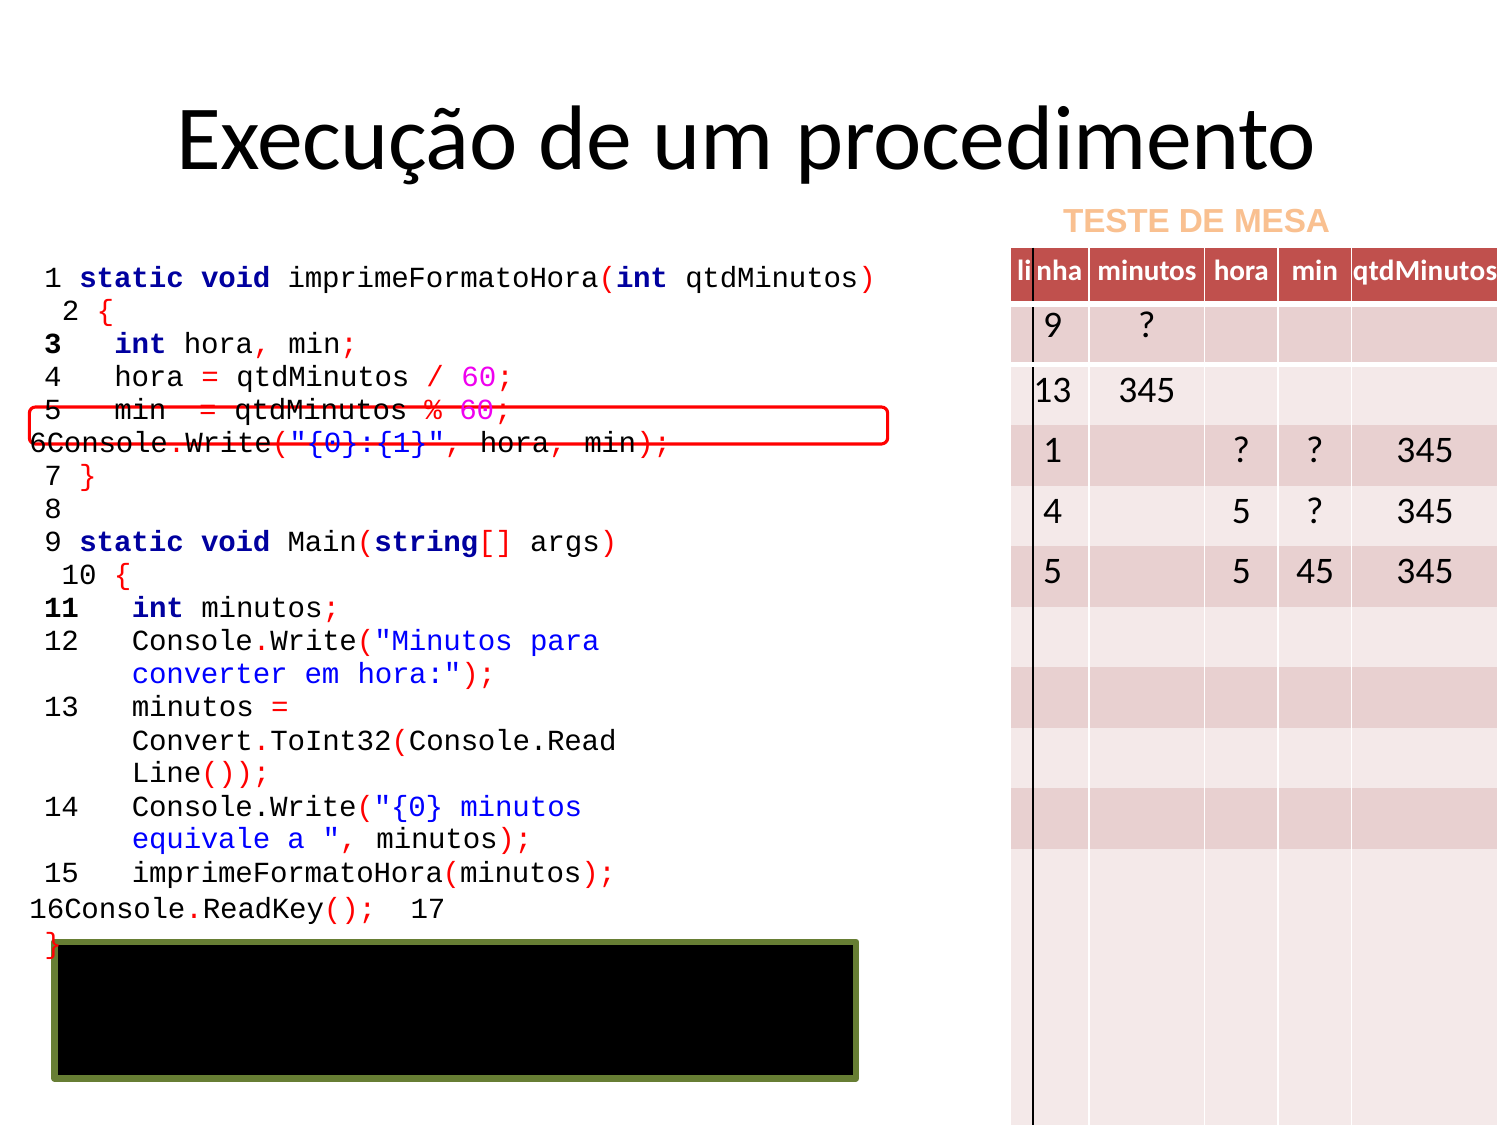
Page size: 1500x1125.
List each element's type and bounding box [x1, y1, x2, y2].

table_header [29, 248, 1010, 1125]
table_cell [1011, 307, 1032, 362]
table_header [1034, 248, 1088, 301]
table_cell [1352, 367, 1497, 1125]
table_cell [1279, 367, 1351, 1125]
table_cell [1090, 367, 1204, 1125]
title [174, 45, 1331, 248]
table_cell [1090, 307, 1204, 362]
table_cell [1279, 307, 1351, 362]
table_header [1090, 248, 1204, 301]
table_cell [1034, 367, 1088, 1125]
table_cell [1205, 367, 1277, 1125]
table_header [1352, 248, 1497, 301]
table_cell [1352, 307, 1497, 362]
table_header [1279, 248, 1351, 301]
table_cell [1205, 307, 1277, 362]
table_cell [1034, 307, 1088, 362]
table_header [1011, 248, 1032, 301]
table_header [1205, 248, 1277, 301]
table_cell [1011, 367, 1032, 1125]
